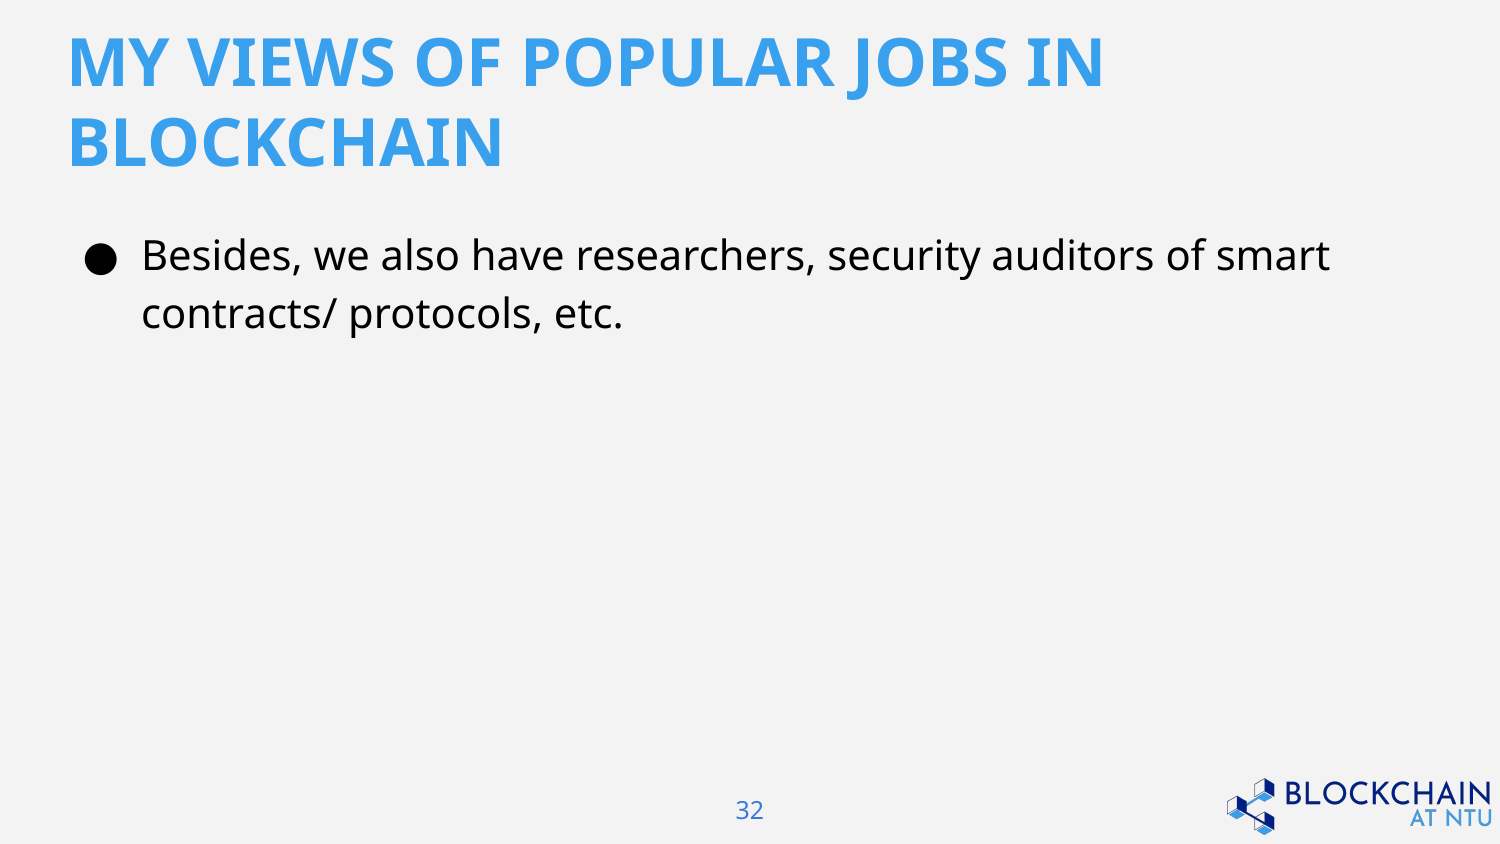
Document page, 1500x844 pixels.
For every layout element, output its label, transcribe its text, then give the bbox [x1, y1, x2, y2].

picture [1223, 766, 1500, 844]
title MY VIEWS OF POPULAR JOBS IN BLOCKCHAIN [51, 77, 1449, 195]
list Besides, we also have researchers, security auditors of smart contracts/ protocols, etc. [51, 206, 1449, 767]
